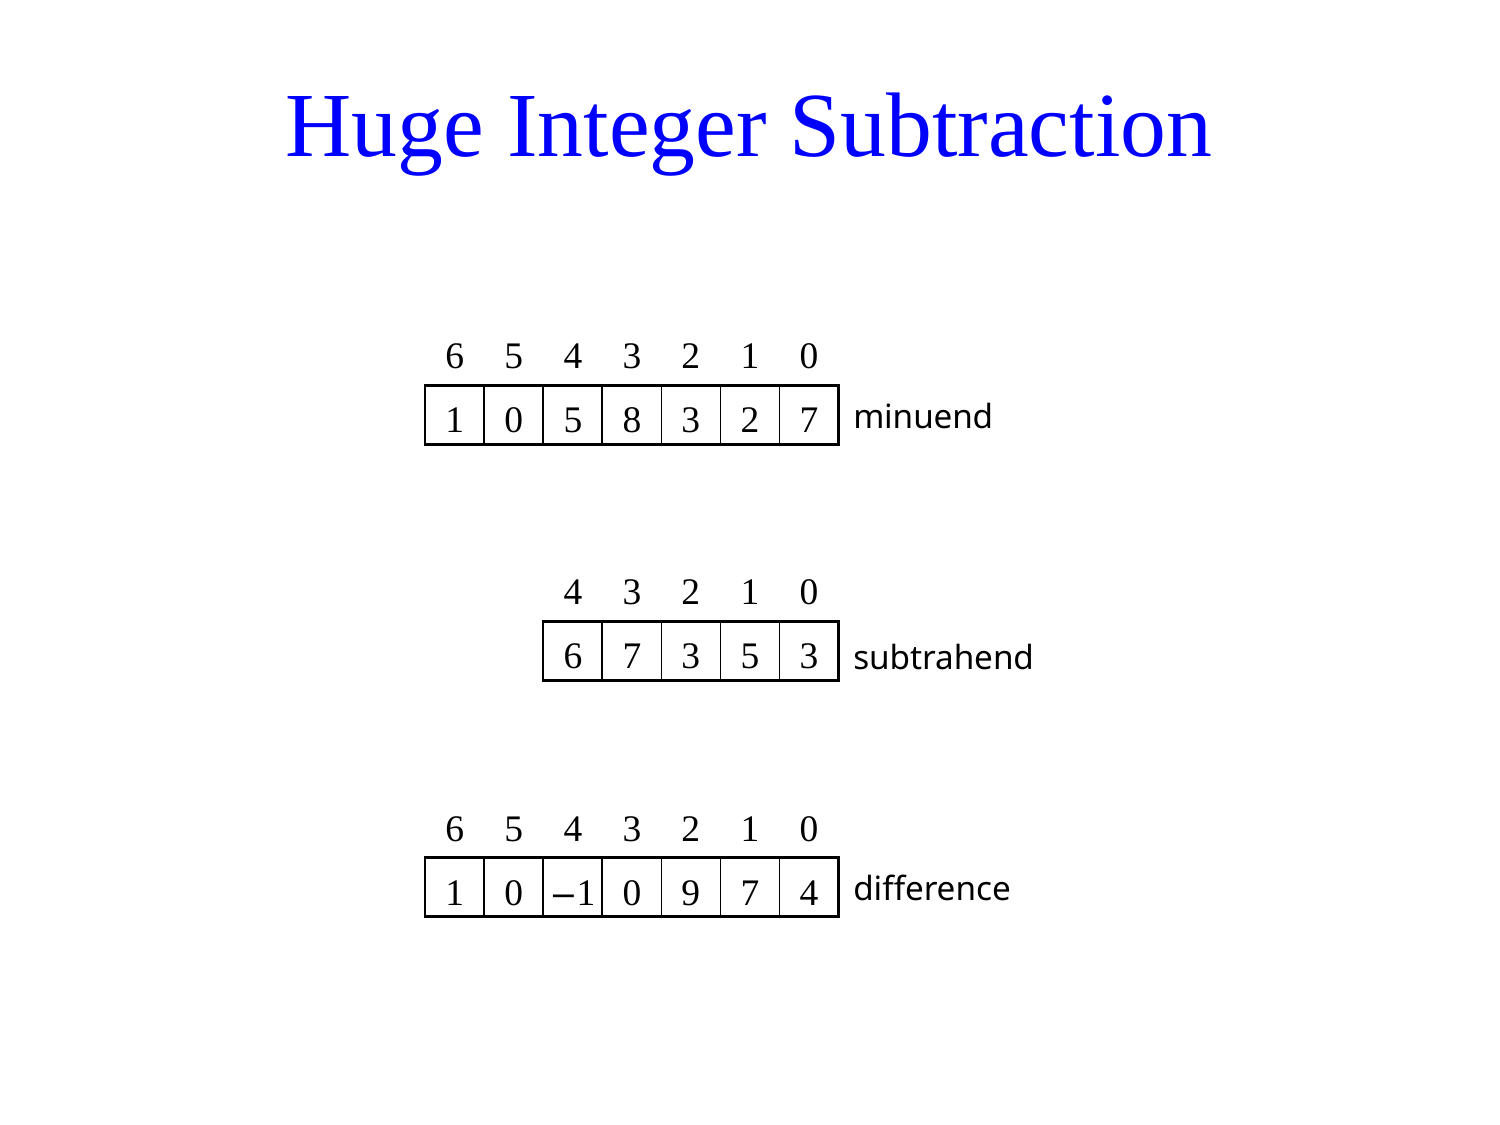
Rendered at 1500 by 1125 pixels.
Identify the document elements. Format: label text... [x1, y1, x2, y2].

table_cell 0 [603, 859, 661, 915]
table_header 5 [484, 799, 543, 856]
table_header 3 [602, 326, 661, 384]
table_header 3 [602, 799, 661, 856]
text_box subtrahend [838, 621, 1075, 681]
table_header 4 [543, 799, 602, 856]
table_header 5 [484, 326, 543, 384]
table_header 0 [780, 799, 839, 856]
table_cell 5 [721, 623, 779, 679]
table_header 1 [720, 326, 780, 384]
table_header 4 [543, 563, 602, 620]
table_header 3 [602, 563, 661, 620]
table_header 2 [661, 326, 720, 384]
title Huge Integer Subtraction [70, 30, 1430, 209]
table_header 2 [661, 799, 720, 856]
table_cell 0 [485, 387, 542, 443]
table_header 4 [543, 326, 602, 384]
table_cell 8 [603, 387, 661, 443]
table_cell 7 [780, 387, 837, 443]
text_box difference [838, 857, 1075, 917]
table_cell 7 [721, 859, 779, 915]
table_header 0 [780, 326, 839, 384]
table_cell 4 [780, 859, 837, 915]
table_cell 3 [662, 623, 720, 679]
table_cell 1 [426, 859, 483, 915]
table_cell 9 [662, 859, 720, 915]
table_header 2 [661, 563, 720, 620]
table_header 6 [425, 326, 484, 384]
table_cell 0 [485, 859, 542, 915]
table_cell 1 [426, 387, 483, 443]
table_cell 5 [544, 387, 601, 443]
table_cell 7 [603, 623, 661, 679]
table_cell −1 [544, 859, 601, 915]
text_box minuend [838, 385, 1016, 445]
table_cell 3 [780, 623, 837, 679]
table_cell 2 [721, 387, 779, 443]
table_cell 3 [662, 387, 720, 443]
table_header 1 [720, 799, 780, 856]
table_header 0 [780, 563, 839, 620]
table_header 6 [425, 799, 484, 856]
table_header 1 [720, 563, 780, 620]
table_cell 6 [544, 623, 601, 679]
